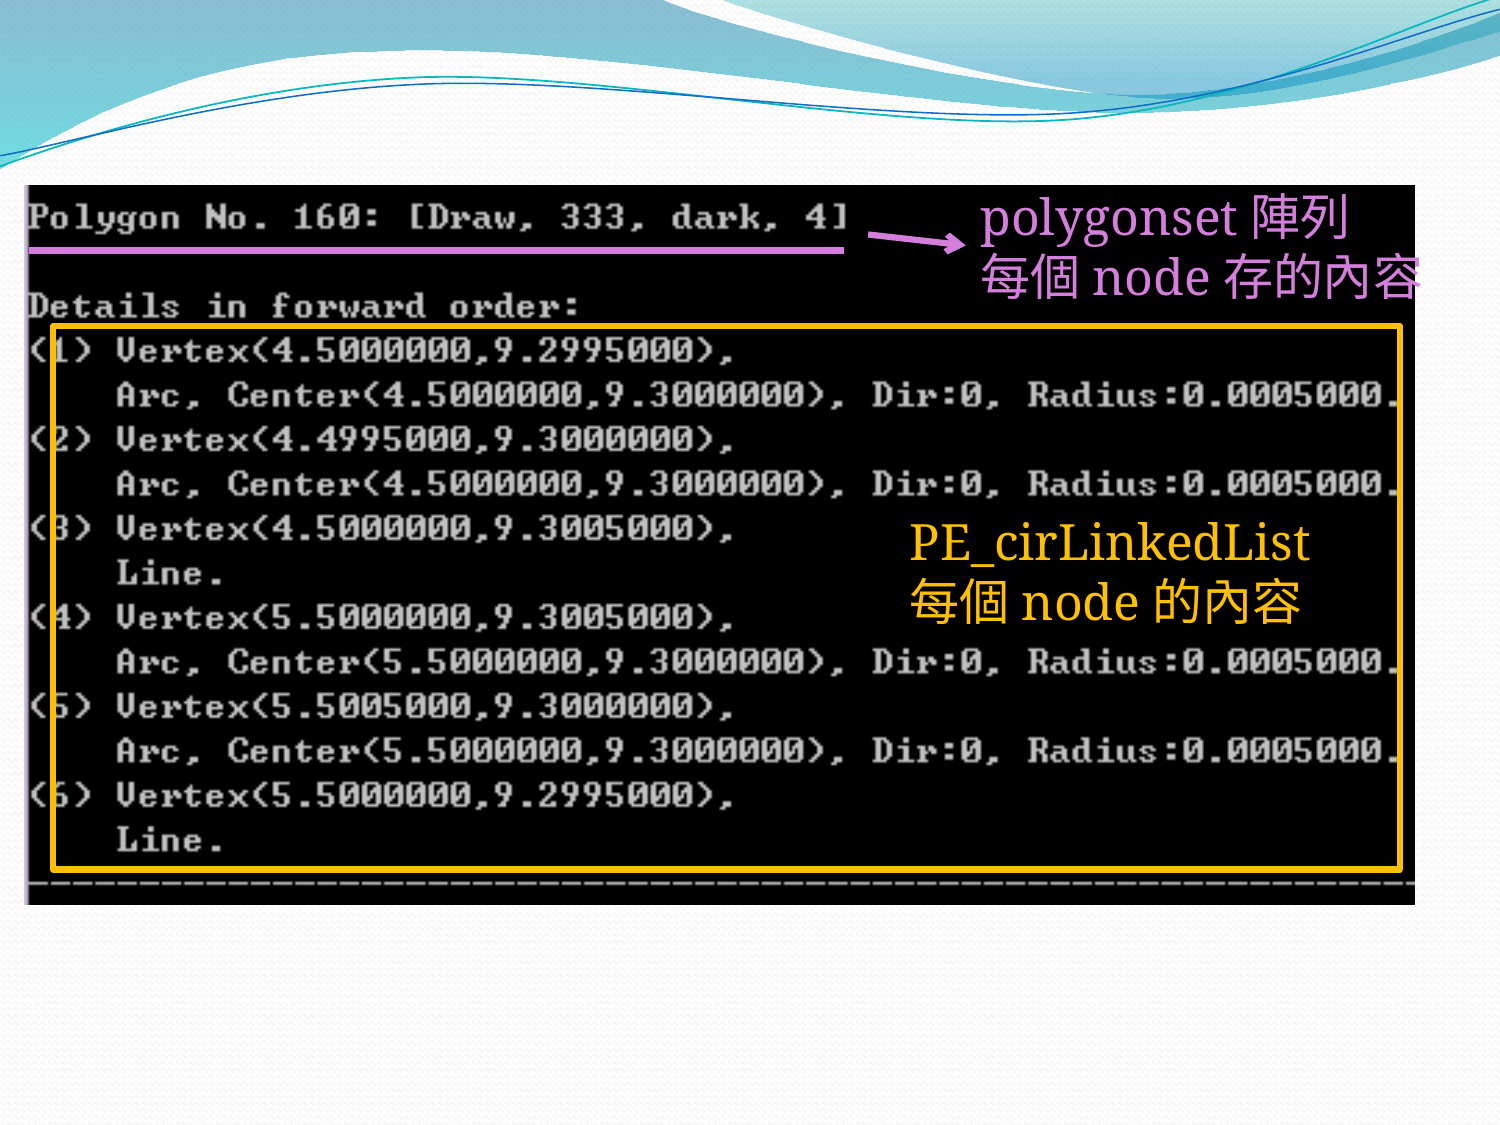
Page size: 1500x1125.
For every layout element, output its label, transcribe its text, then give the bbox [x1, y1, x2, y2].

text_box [867, 234, 981, 247]
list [23, 185, 1416, 905]
text_box polygonset陣列 每個node存的內容 [965, 178, 1438, 313]
